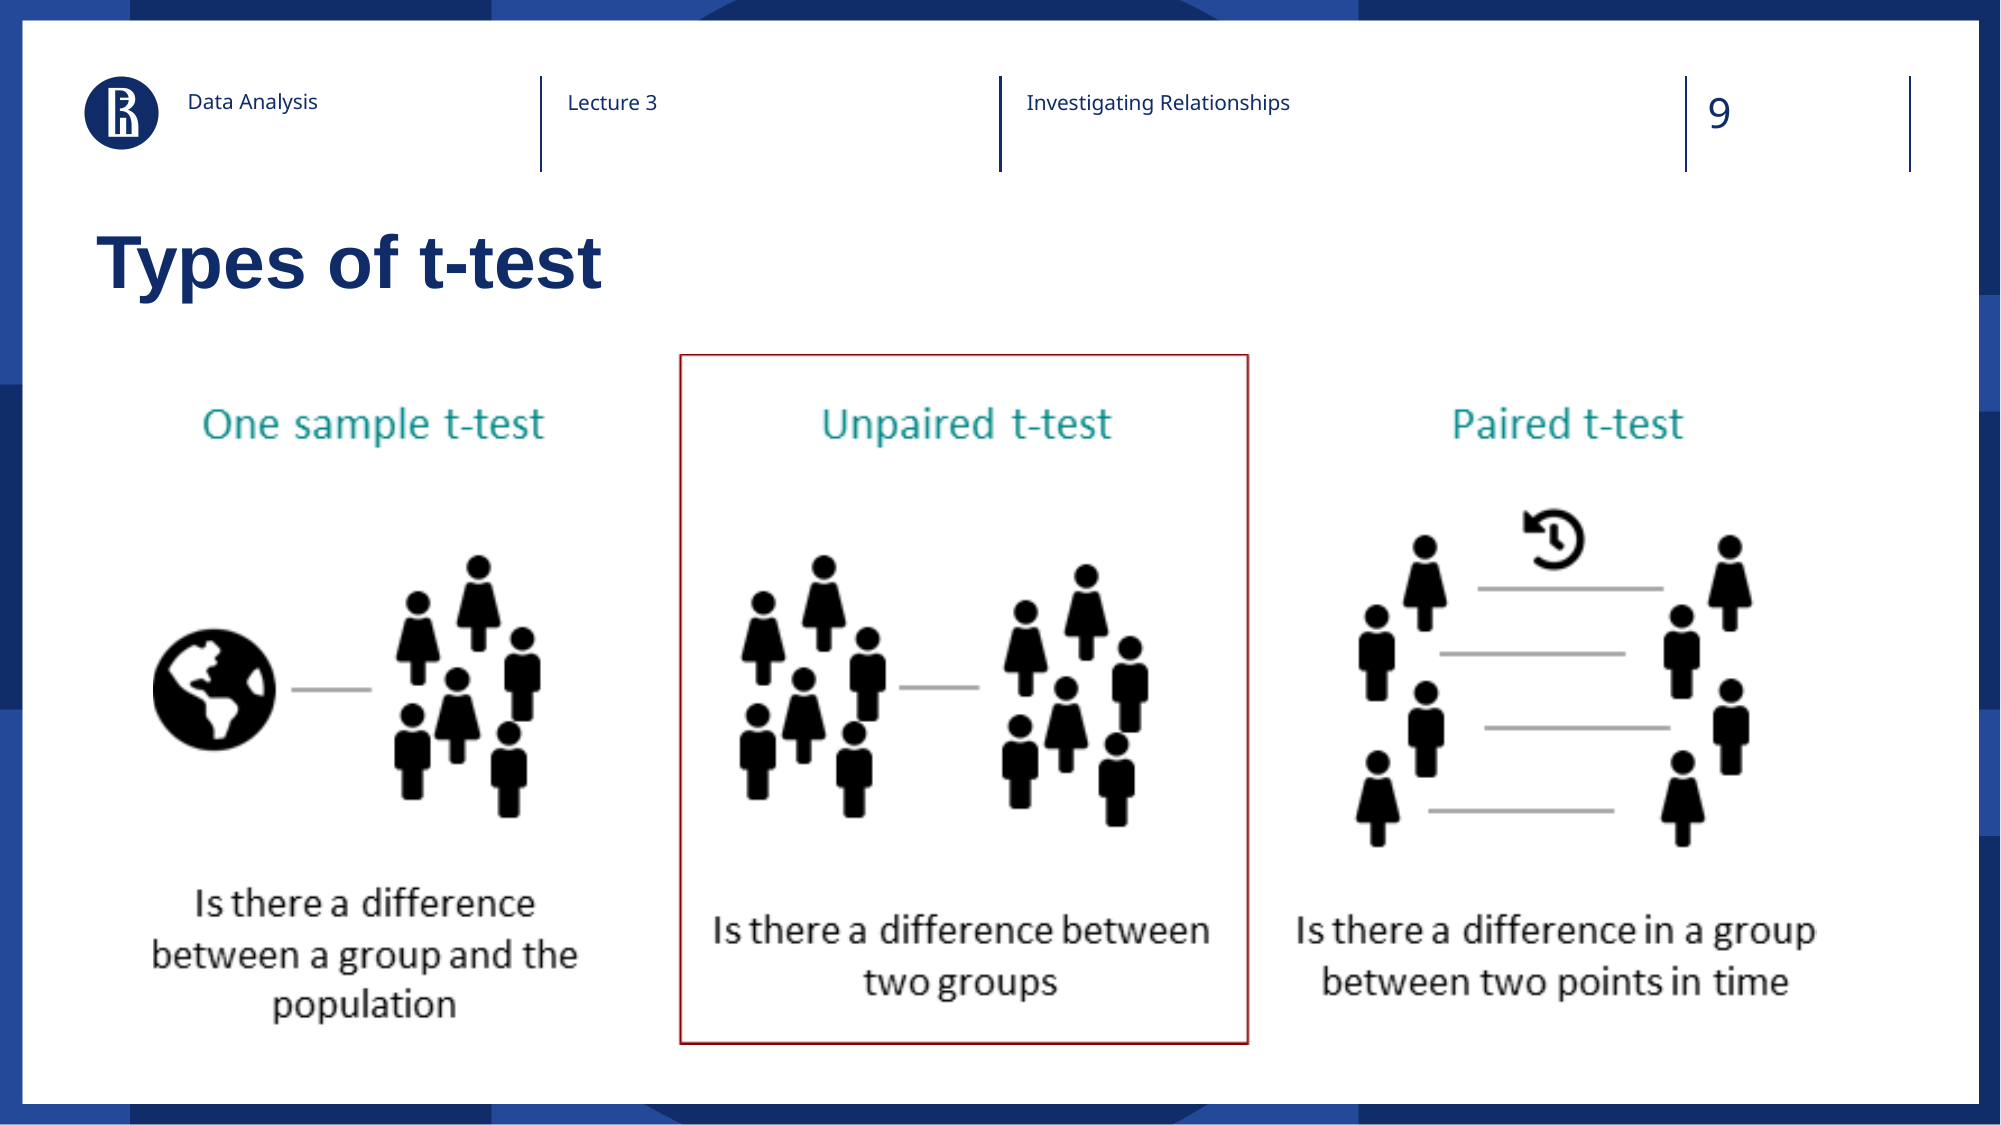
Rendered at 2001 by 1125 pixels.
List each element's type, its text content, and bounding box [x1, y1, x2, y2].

list Lecture 3 [567, 90, 907, 157]
list Investigating Relationships [1026, 90, 1367, 157]
picture [0, 0, 2001, 1125]
list Data Analysis [187, 88, 520, 157]
title Types of t-test [96, 213, 1911, 341]
